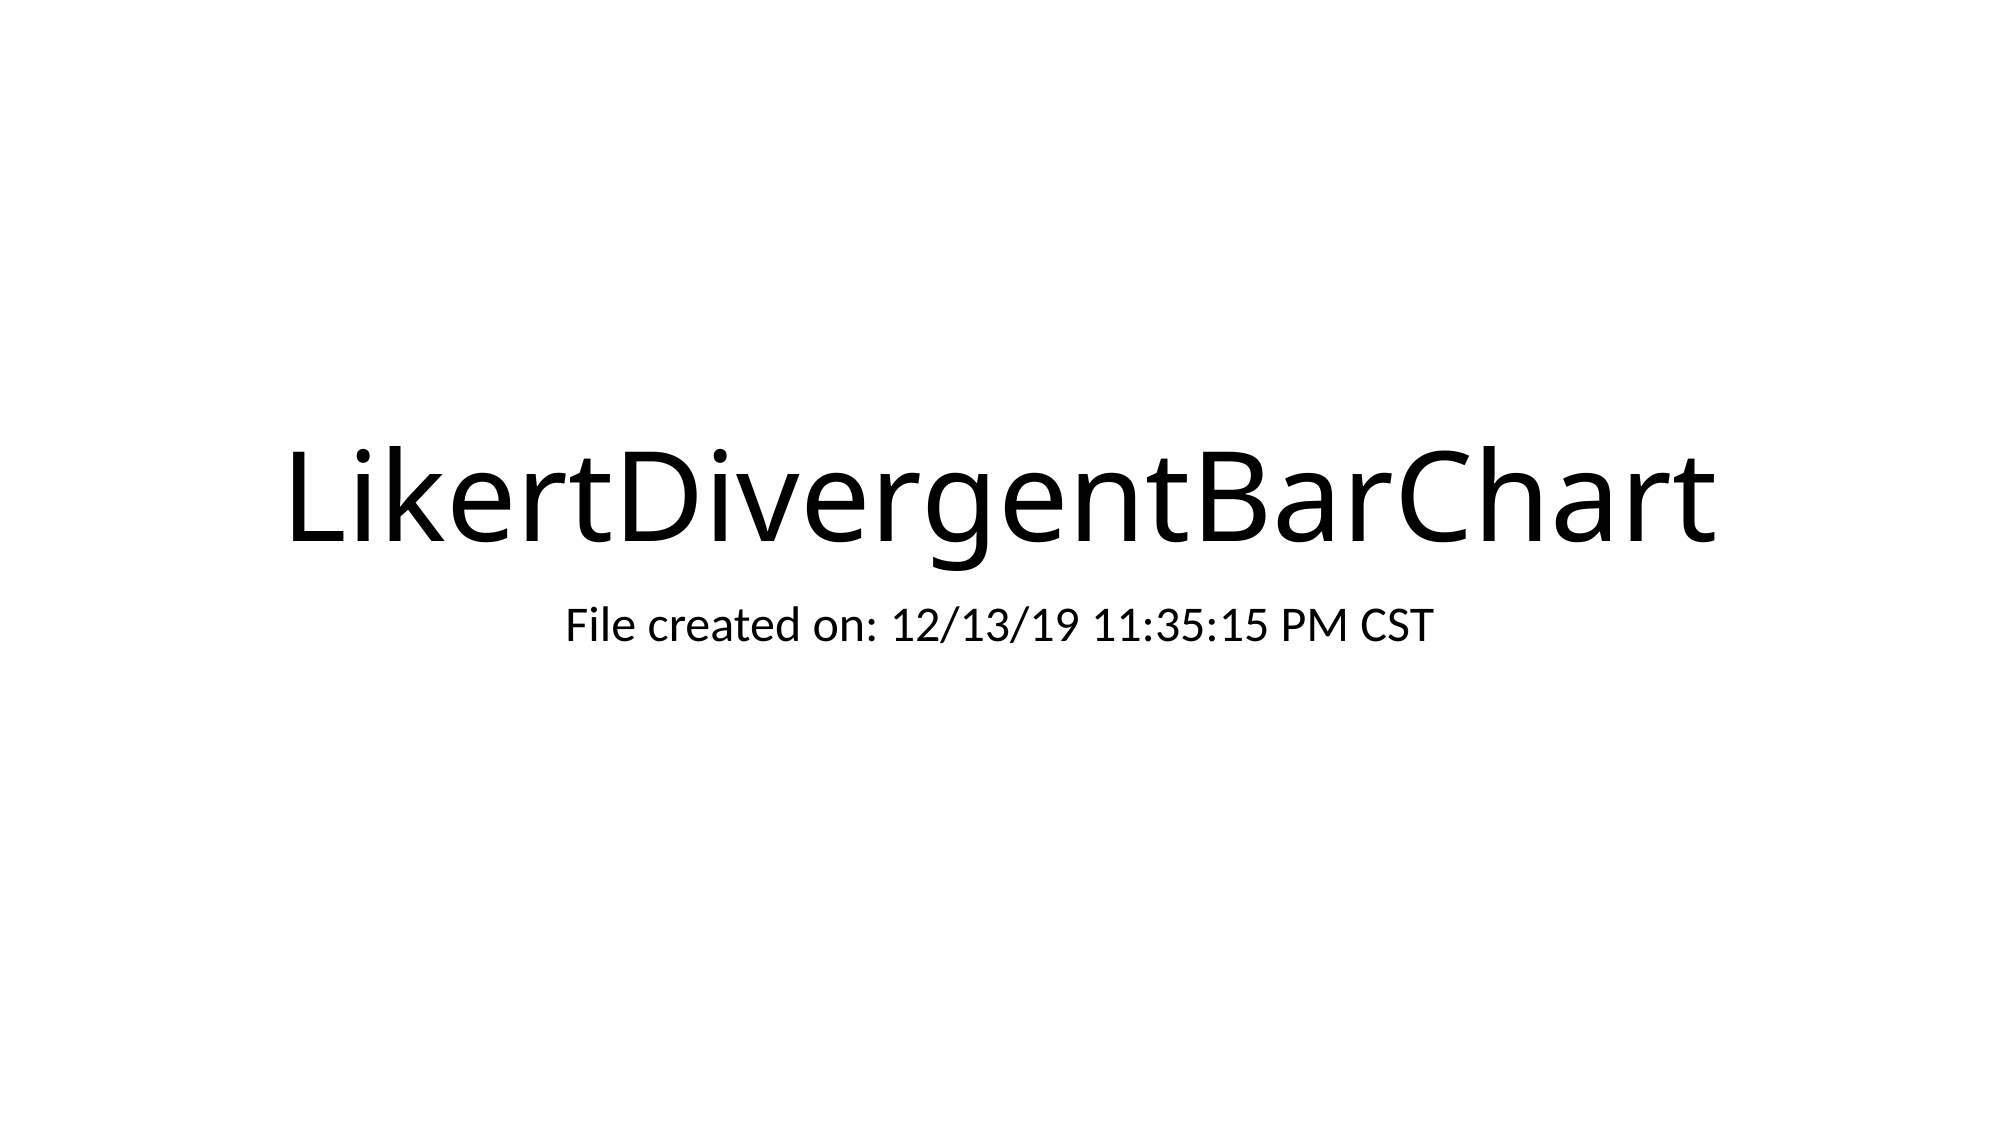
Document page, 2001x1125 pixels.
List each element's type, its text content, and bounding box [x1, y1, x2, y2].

subtitle File created on: 12/13/19 11:35:15 PM CST [249, 590, 1750, 863]
title LikertDivergentBarChart [249, 184, 1750, 576]
